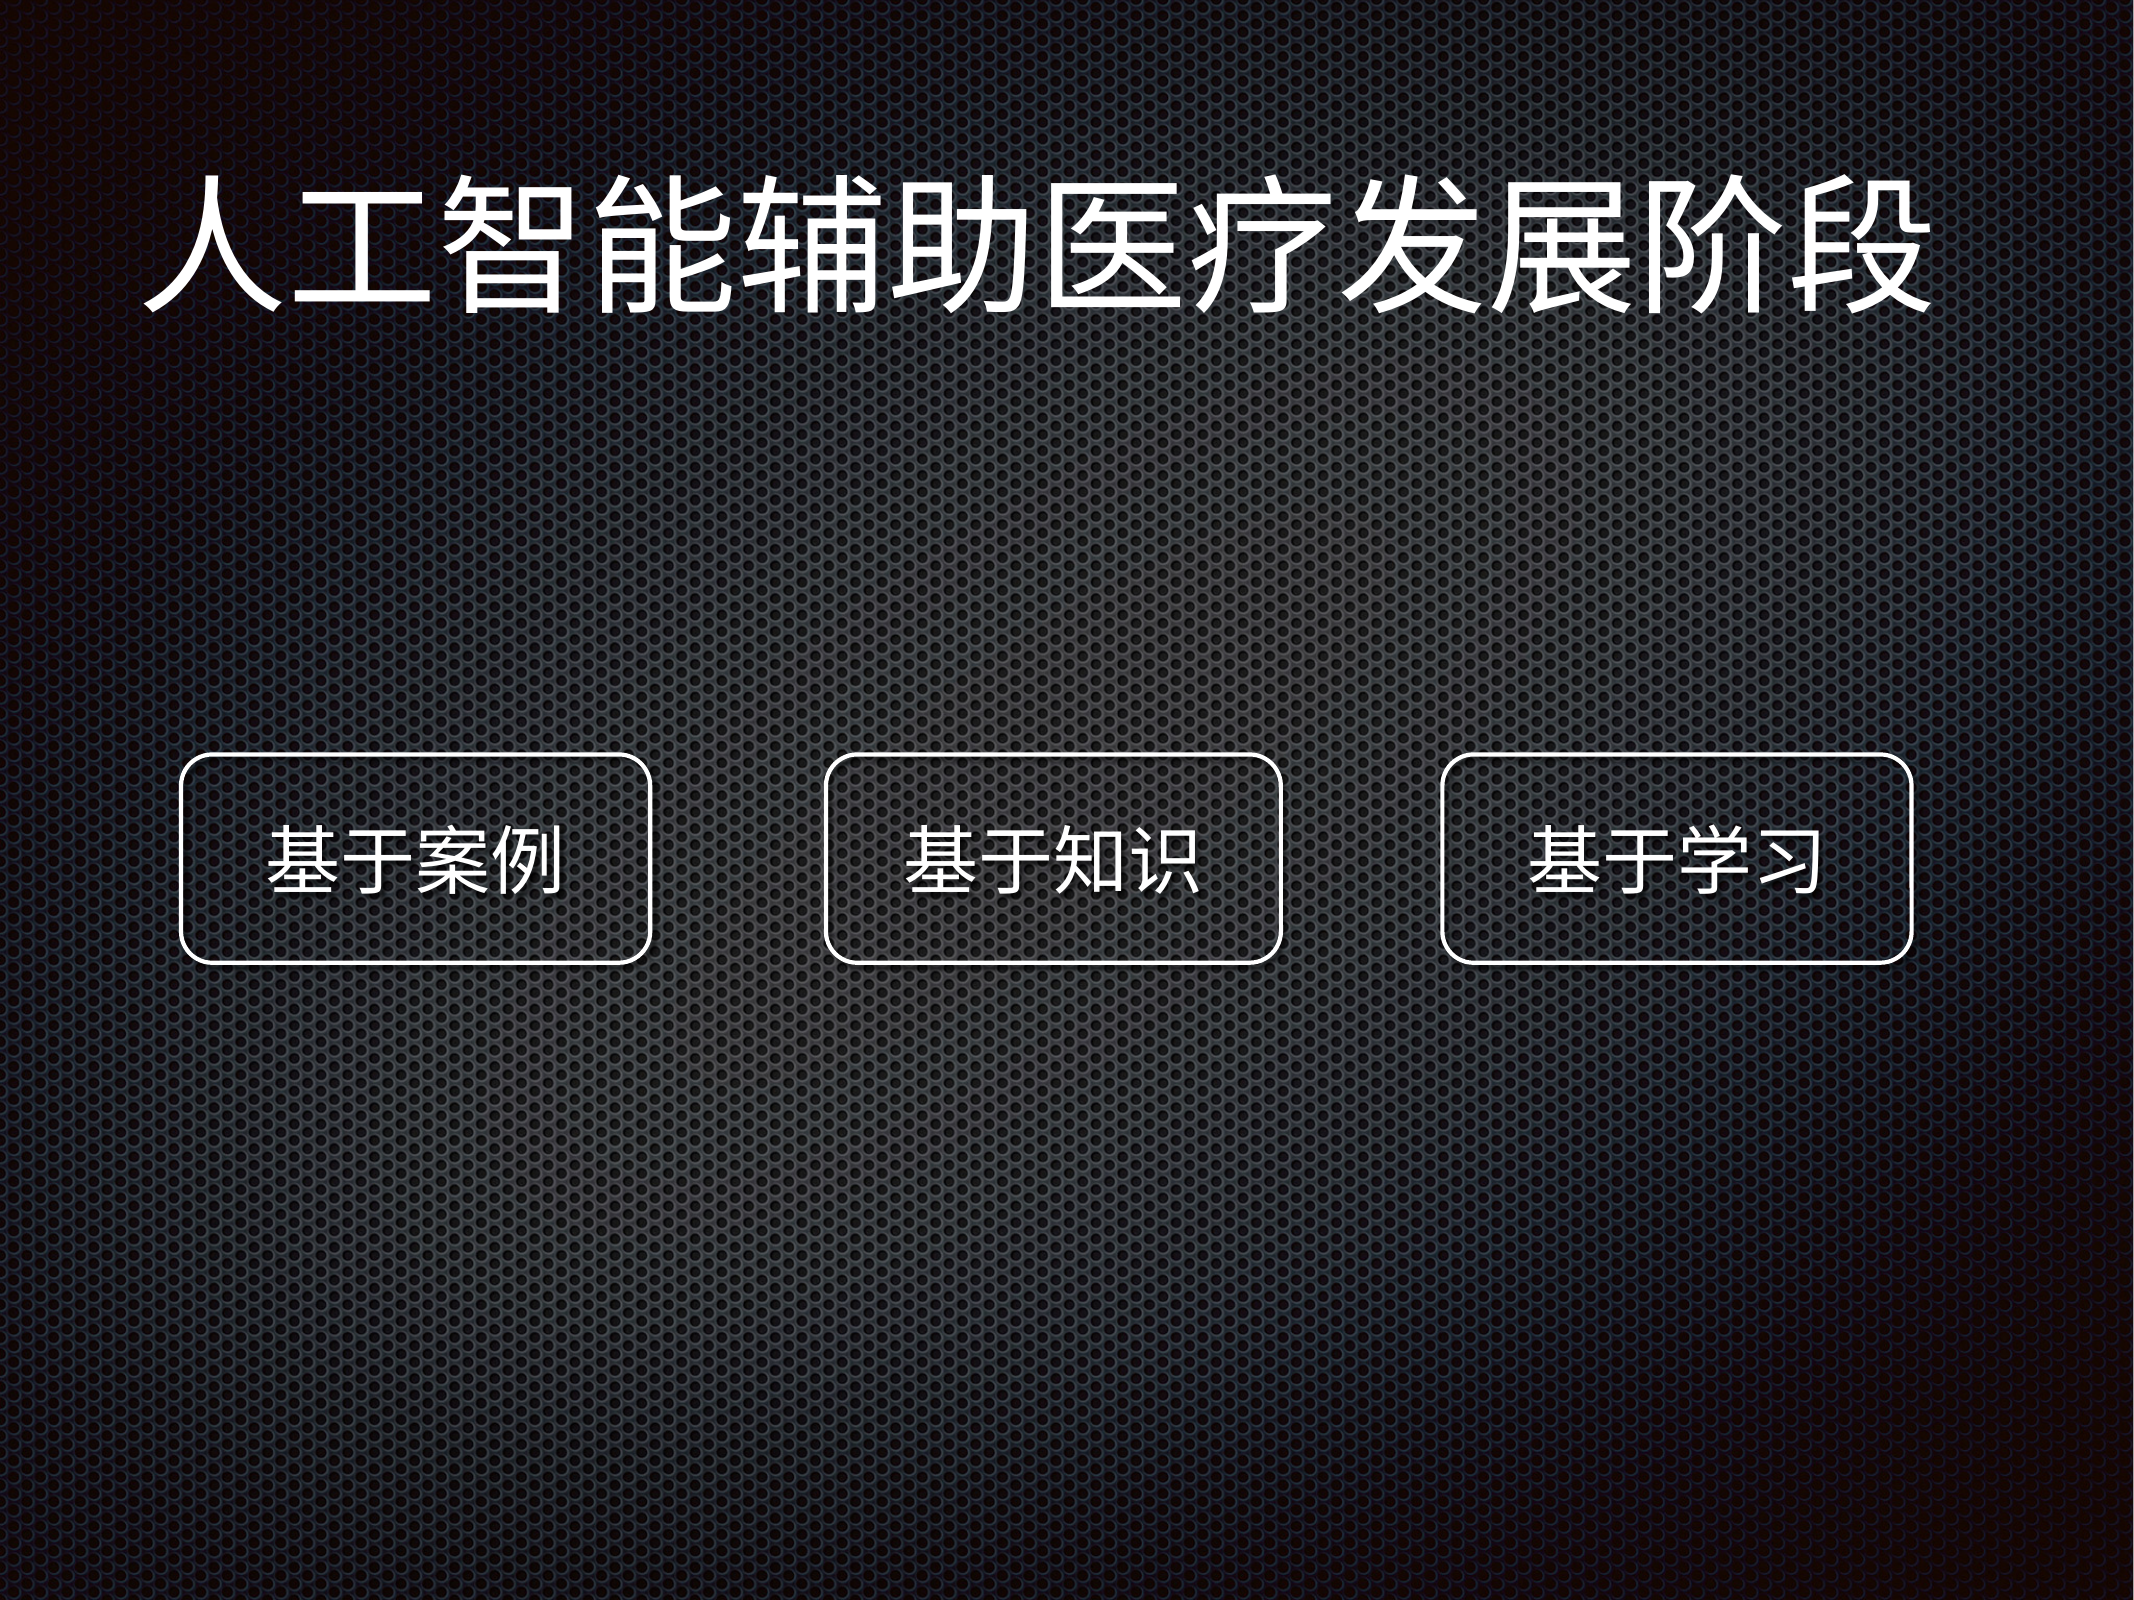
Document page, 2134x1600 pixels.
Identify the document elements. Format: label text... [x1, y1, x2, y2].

text_box 基于知识 [825, 754, 1281, 963]
picture [0, 0, 2134, 1600]
title 人工智能辅助医疗发展阶段 [128, 41, 2005, 443]
text_box 基于案例 [181, 754, 651, 963]
text_box 基于学习 [1442, 754, 1912, 963]
